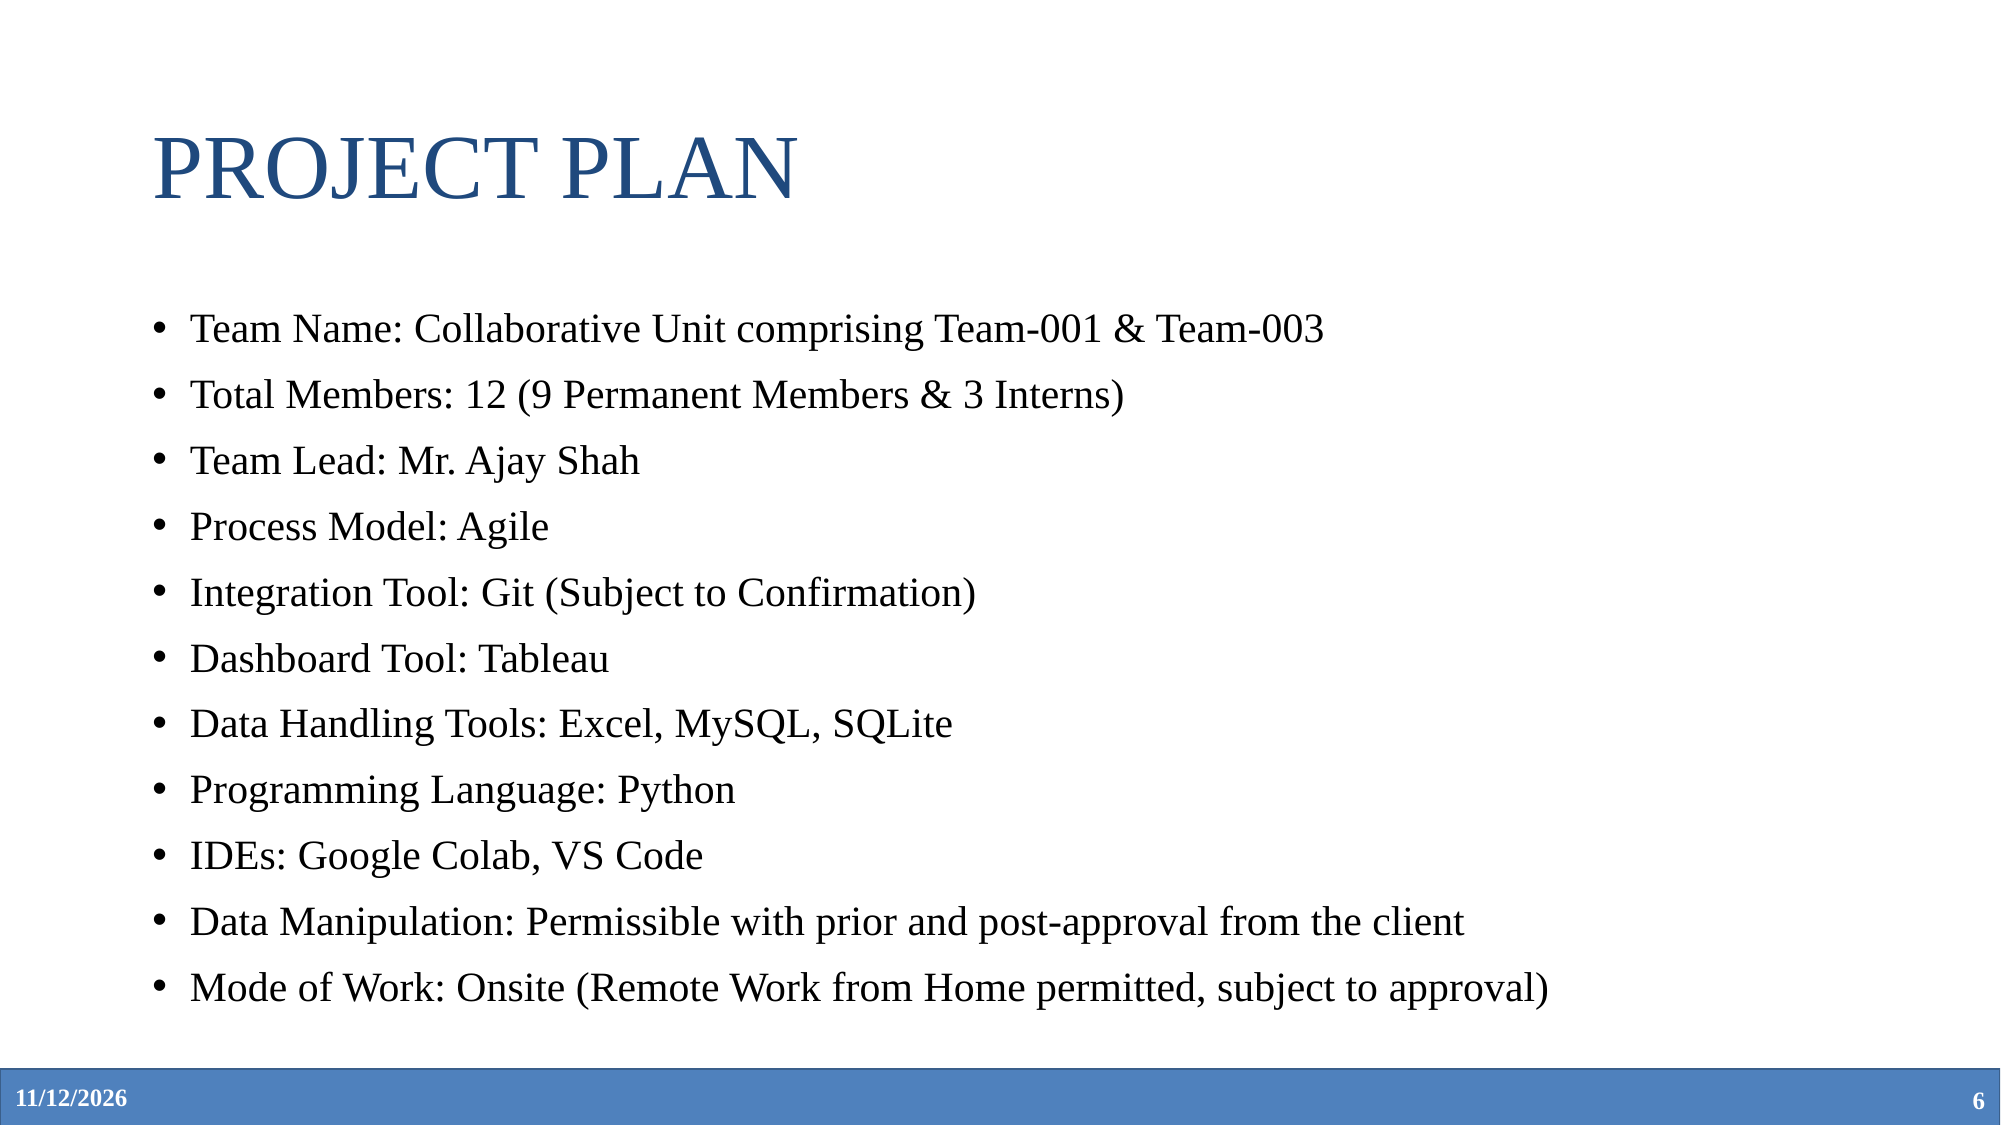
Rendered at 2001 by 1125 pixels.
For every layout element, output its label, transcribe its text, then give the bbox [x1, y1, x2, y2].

list Team Name: Collaborative Unit comprising Team-001 & Team-003 Total Members: 12 (9 Permanent Members & 3 Interns) Team Lead: Mr. Ajay Shah Process Model: Agile Integration Tool: Git (Subject to Confirmation) Dashboard Tool: Tableau Data Handling Tools: Excel, MySQL, SQLite Programming Language: Python IDEs: Google Colab, VS Code Data Manipulation: Permissible with prior and post-approval from the client Mode of Work: Onsite (Remote Work from Home permitted, subject to approval) [137, 299, 1863, 1014]
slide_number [0, 1066, 450, 1125]
title PROJECT PLAN [137, 59, 1863, 278]
slide_number 6 [1550, 1069, 2000, 1125]
